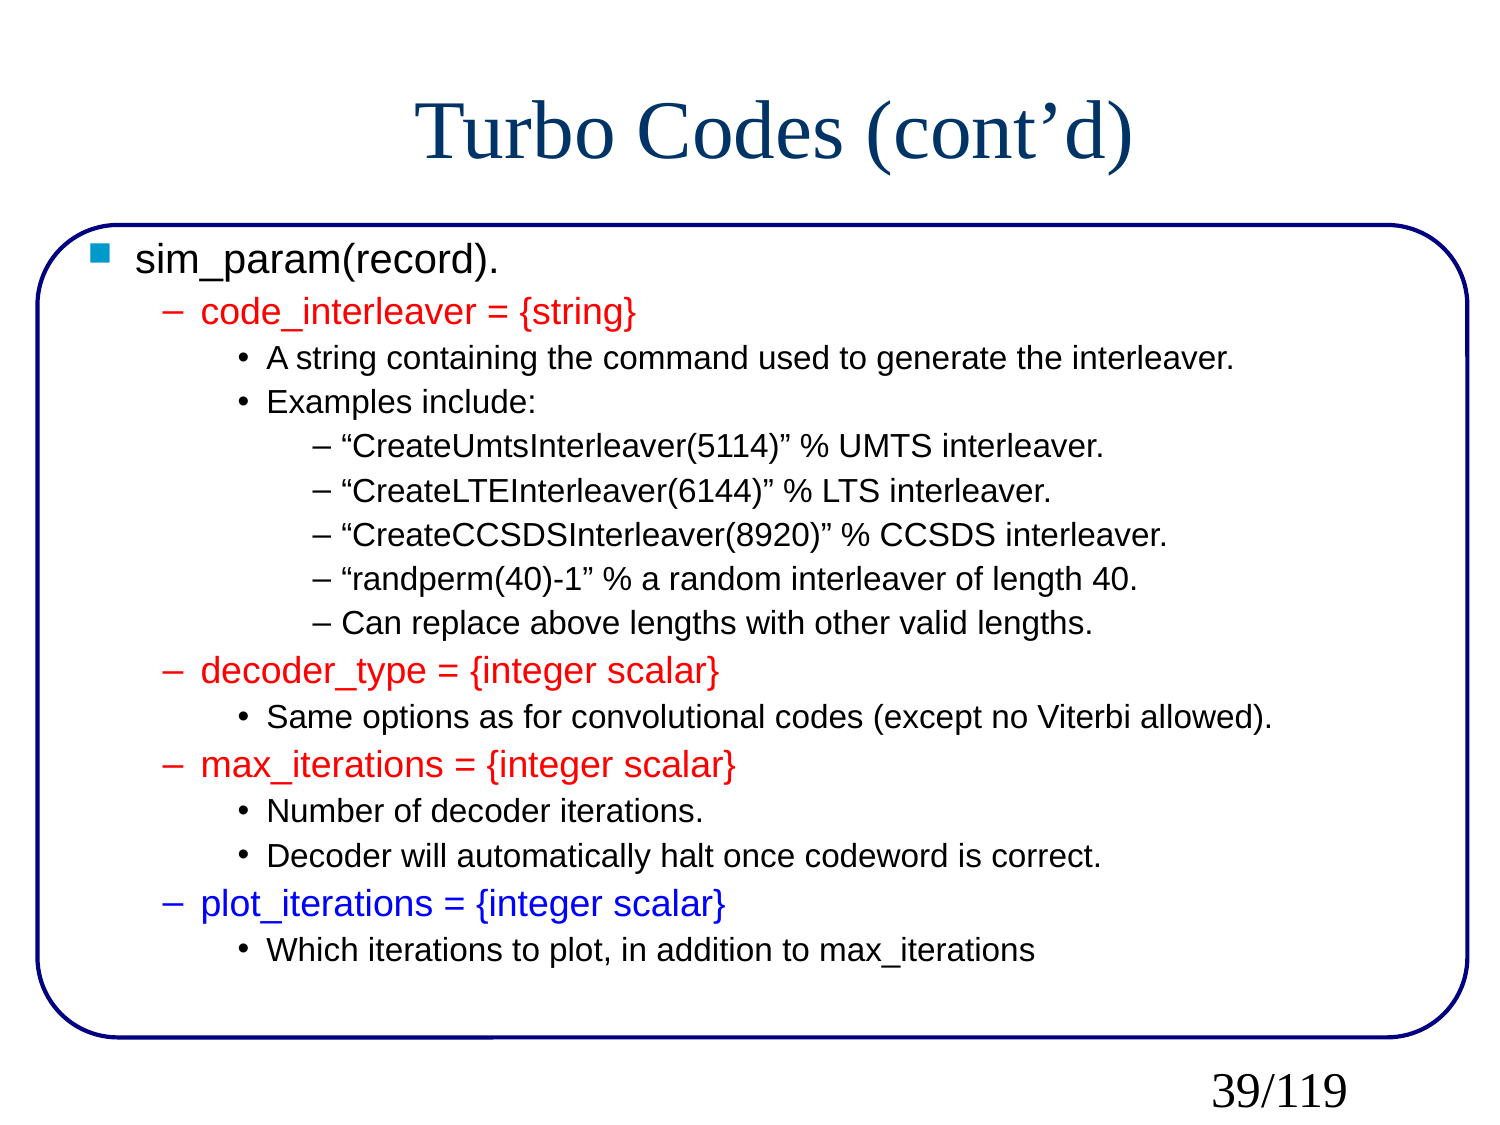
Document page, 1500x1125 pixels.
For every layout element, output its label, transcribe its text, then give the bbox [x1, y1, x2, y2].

slide_number 39/119 [1196, 1049, 1500, 1125]
list sim_param(record). code_interleaver = {string} A string containing the command used to generate the interleaver. Examples include: “CreateUmtsInterleaver(5114)” % UMTS interleaver. “CreateLTEInterleaver(6144)” % LTS interleaver. “CreateCCSDSInterleaver(8920)” % CCSDS interleaver. “randperm(40)-1” % a random interleaver of length 40. Can replace above lengths with other valid lengths. decoder_type = {integer scalar} Same options as for convolutional codes (except no Viterbi allowed). max_iterations = {integer scalar} Number of decoder iterations. Decoder will automatically halt once codeword is correct. plot_iterations = {integer scalar} Which iterations to plot, in addition to max_iterations [87, 237, 1438, 1123]
title Turbo Codes (cont’d) [137, 49, 1413, 201]
